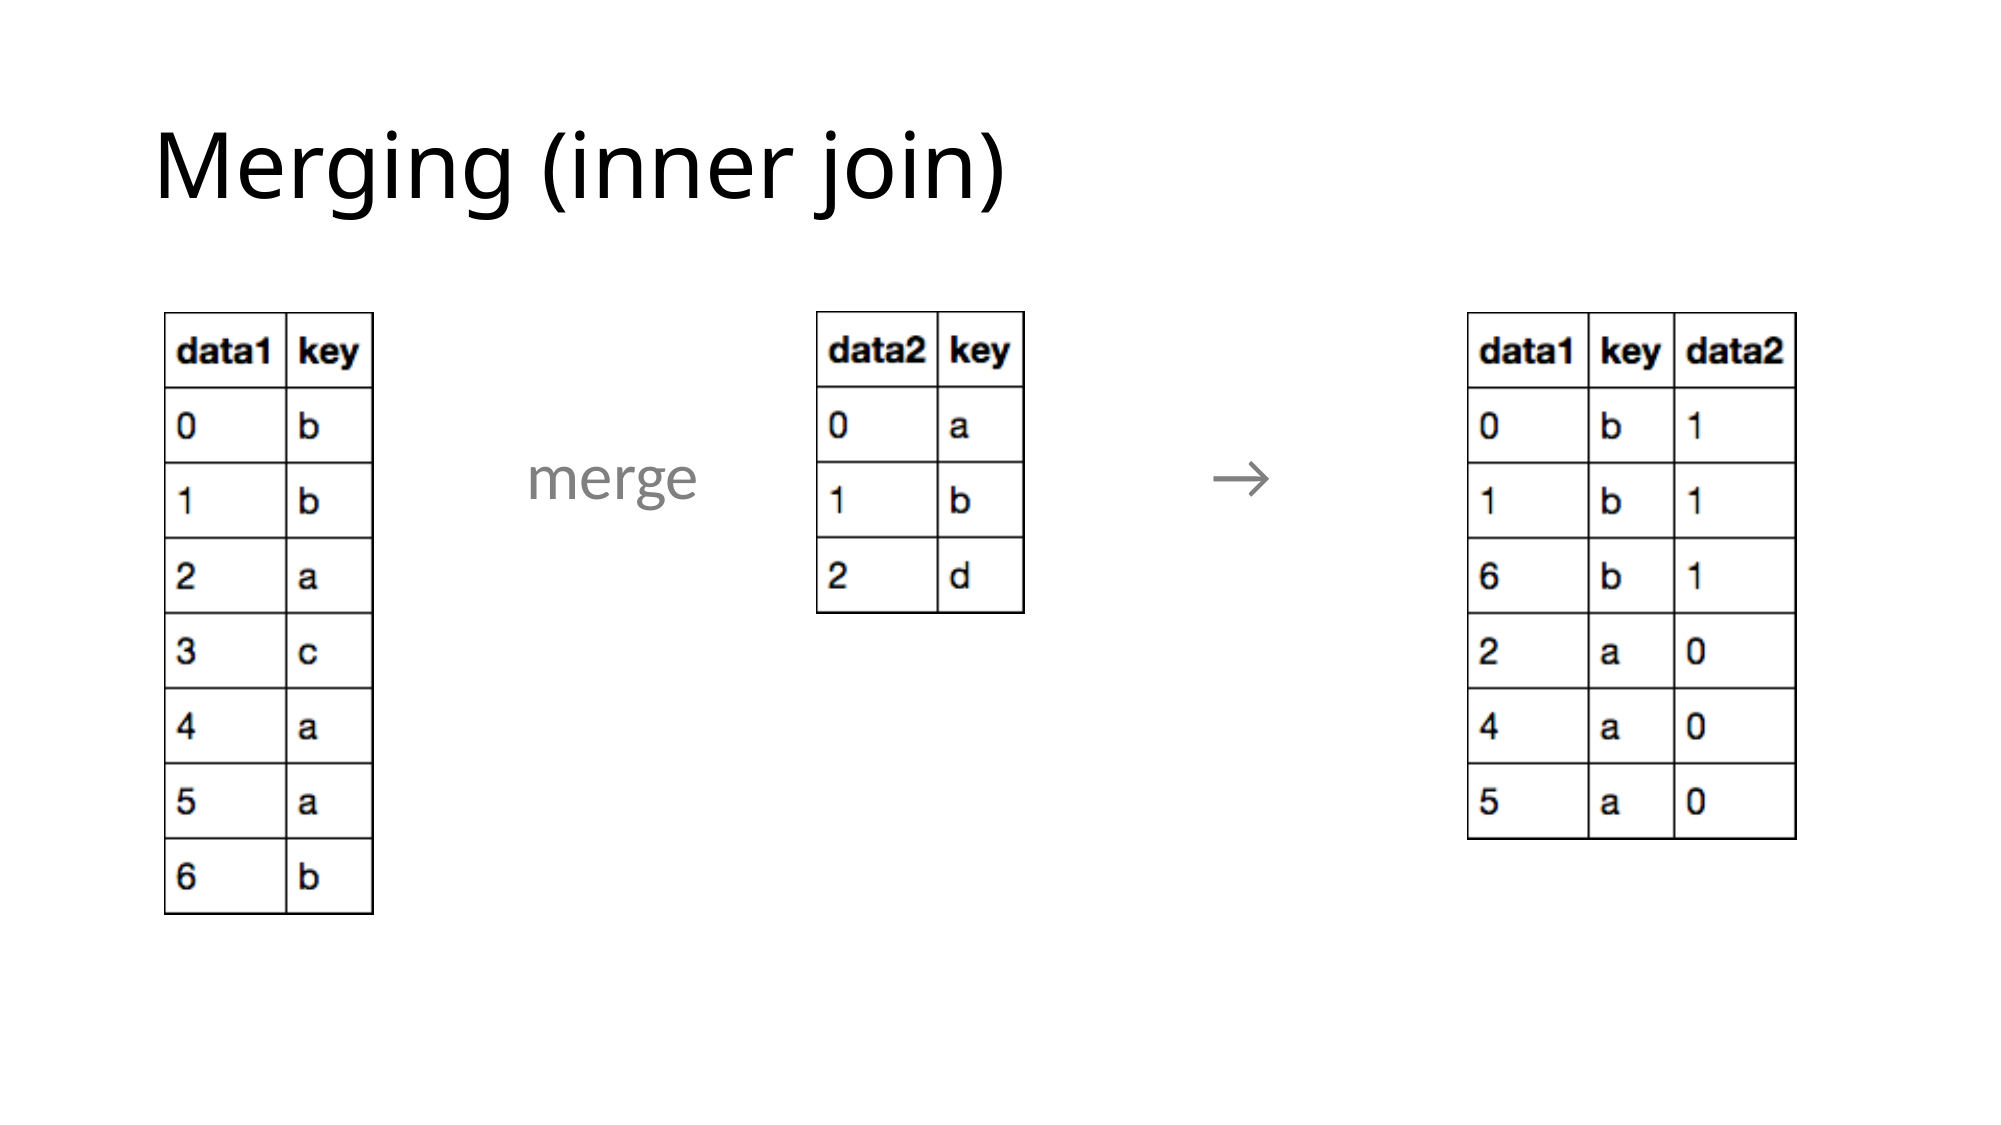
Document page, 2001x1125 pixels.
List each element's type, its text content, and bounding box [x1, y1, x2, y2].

title Merging (inner join) [137, 59, 1863, 278]
text_box merge [511, 425, 726, 520]
picture [815, 311, 1025, 614]
text_box → [1197, 425, 1411, 520]
picture [1467, 312, 1797, 840]
picture [164, 312, 374, 915]
